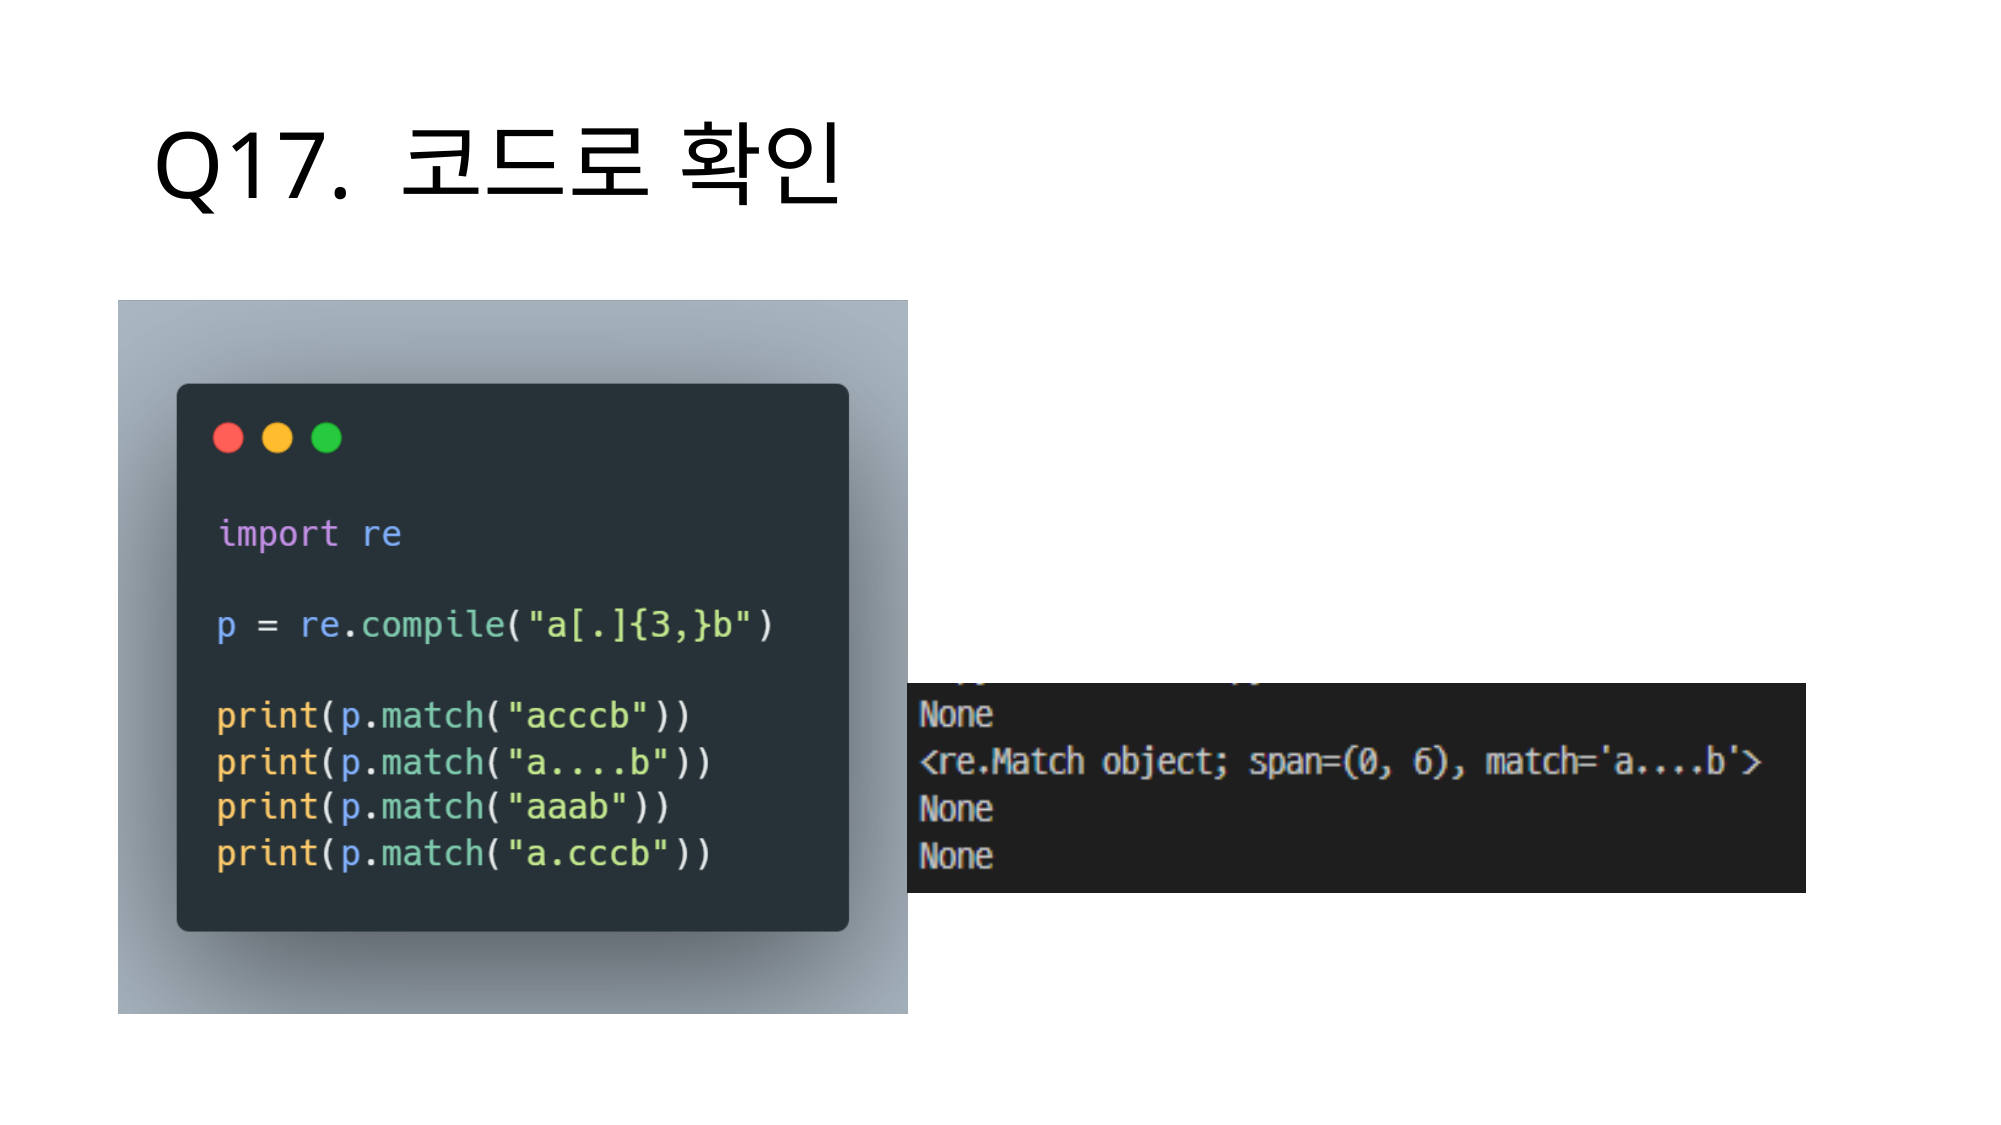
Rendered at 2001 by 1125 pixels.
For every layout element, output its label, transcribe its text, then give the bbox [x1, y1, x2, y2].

picture [118, 299, 1806, 1014]
title Q17. 코드로 확인 [137, 59, 1863, 278]
